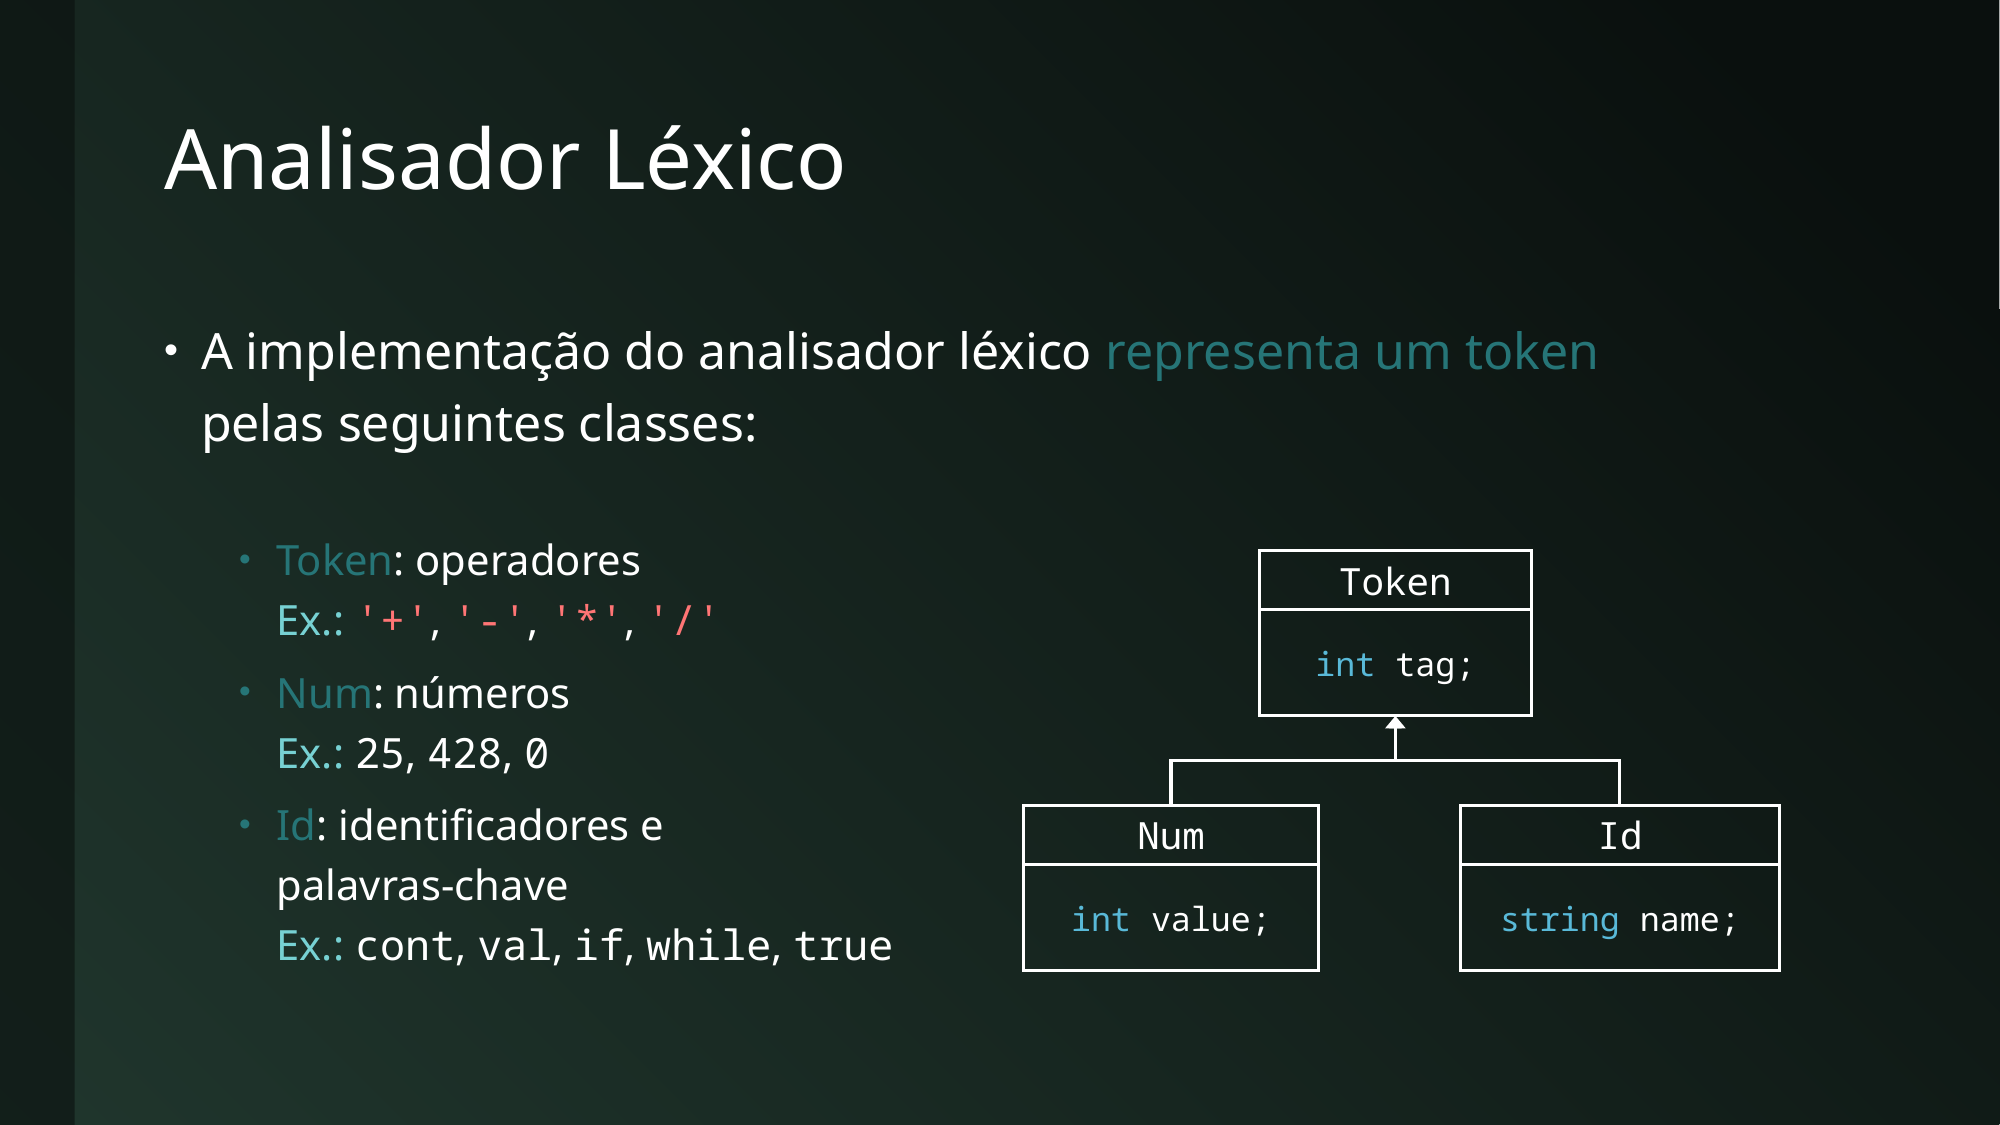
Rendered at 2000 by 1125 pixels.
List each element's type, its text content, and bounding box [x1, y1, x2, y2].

title Analisador Léxico [149, 62, 1898, 263]
list A implementação do analisador léxico representa um token pelas seguintes classes: Token: operadores Ex.: '+', '-', '*', '/' Num: números Ex.: 25, 428, 0 Id: identificadores e palavras-chave Ex.: cont, val, if, while, true [149, 299, 1898, 1025]
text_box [1023, 550, 1780, 971]
